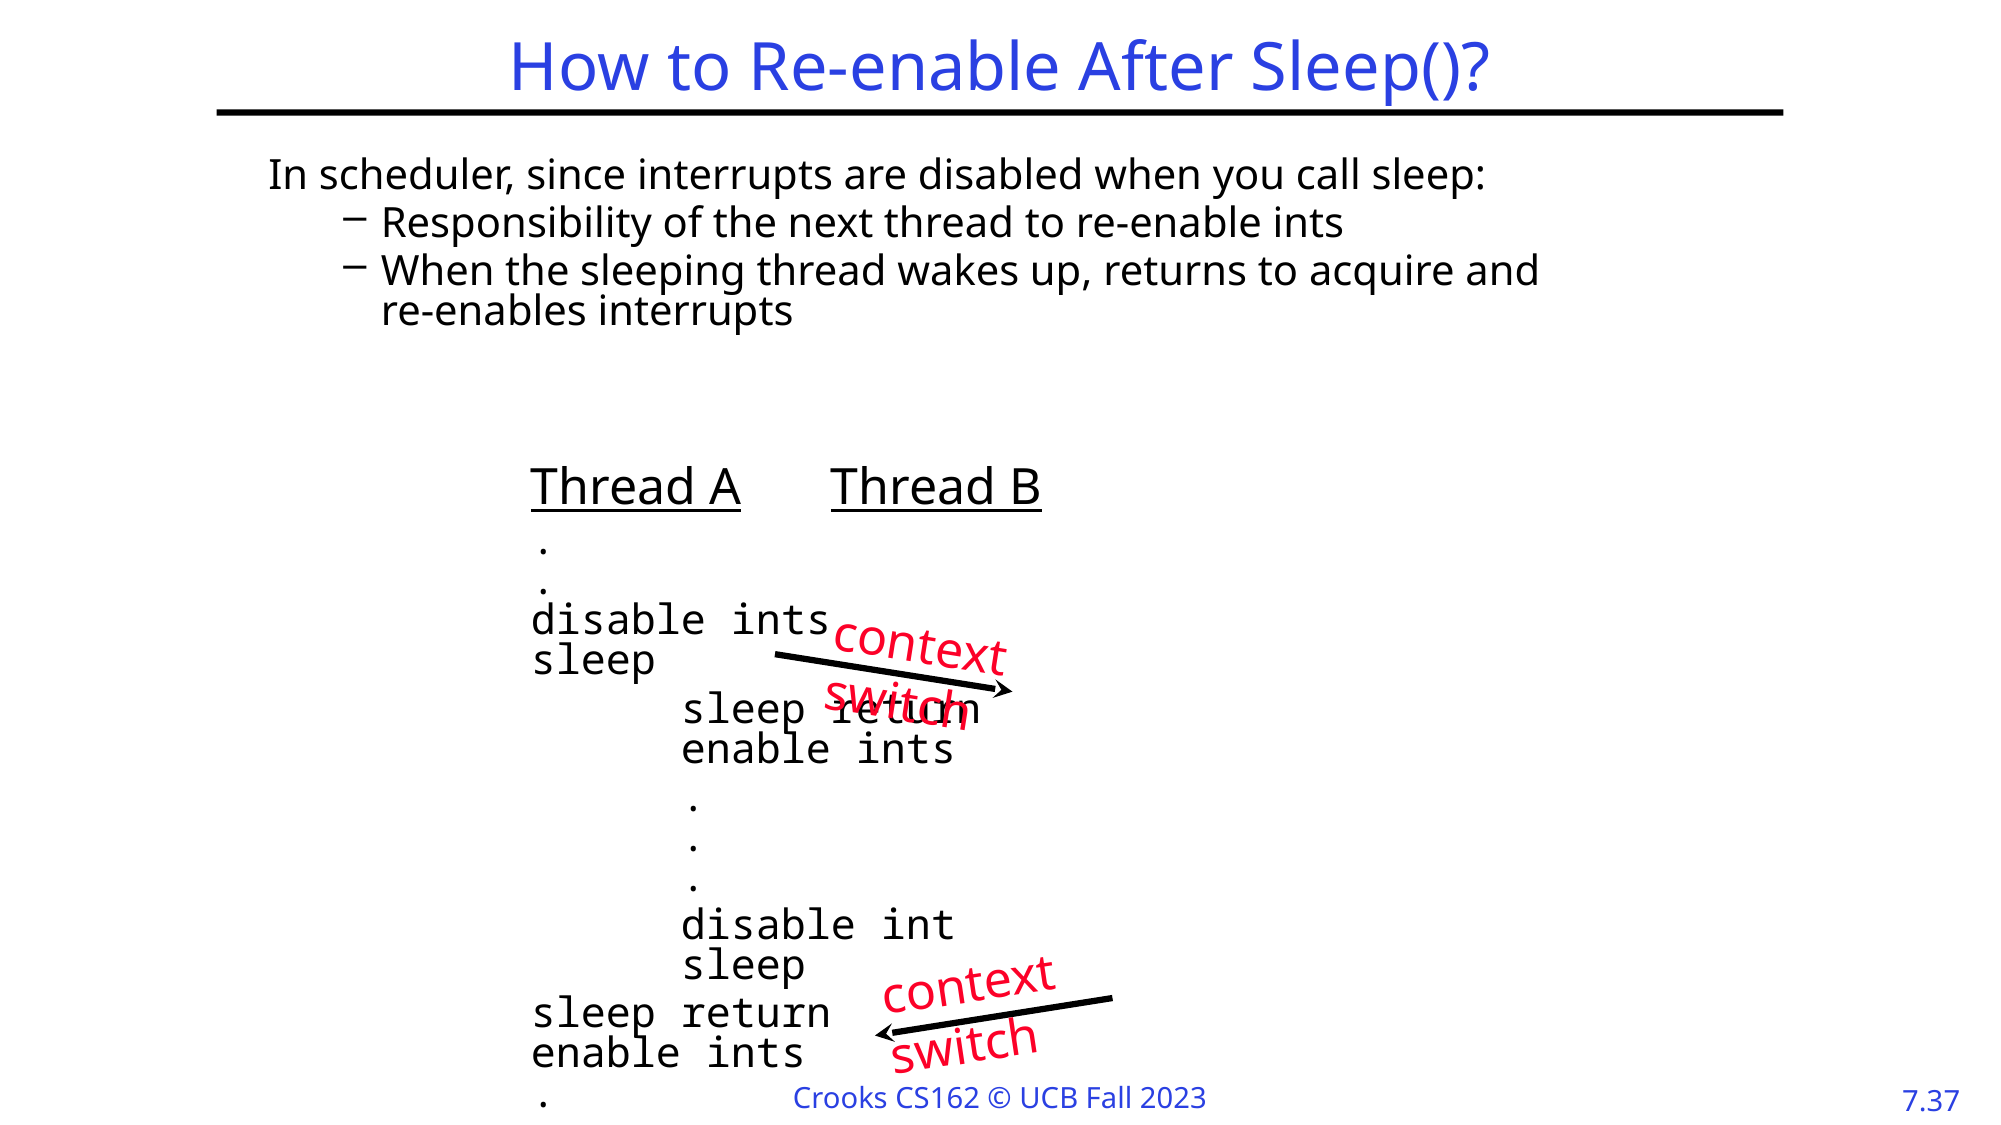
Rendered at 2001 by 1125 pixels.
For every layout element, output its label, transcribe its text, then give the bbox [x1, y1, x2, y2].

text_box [874, 944, 1113, 1081]
title How to Re-enable After Sleep()? [216, 24, 1784, 113]
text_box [774, 604, 1013, 742]
list In scheduler, since interrupts are disabled when you call sleep: Responsibility of the next thread to re-enable ints When the sleeping thread wakes up, returns to acquire and re-enables interrupts Thread A Thread B . . disable ints sleep sleep return enable ints . . . disable int sleep sleep return enable ints . . [253, 149, 1904, 1061]
